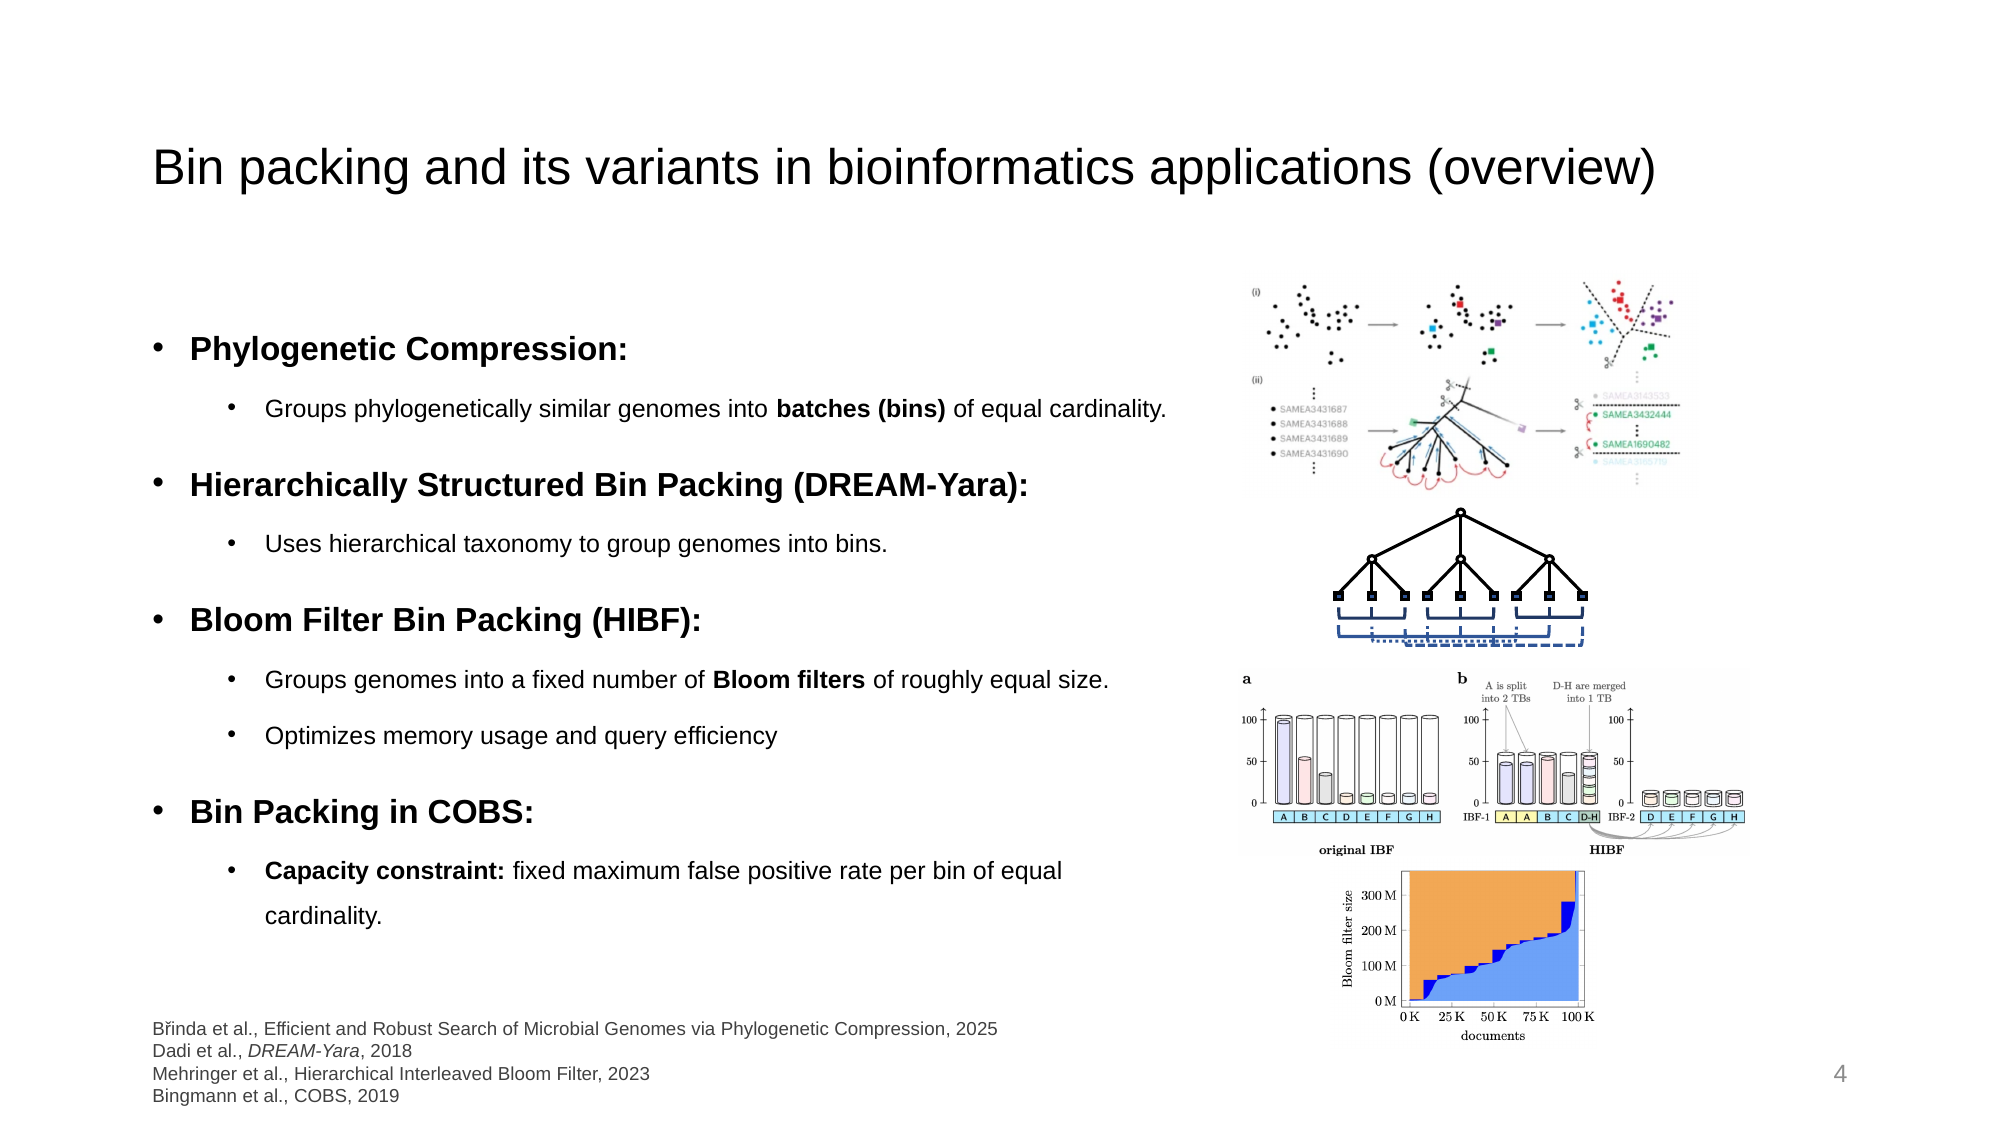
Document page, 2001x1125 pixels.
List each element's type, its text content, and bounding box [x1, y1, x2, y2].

picture [1330, 858, 1597, 1049]
footer Břinda et al., Efficient and Robust Search of Microbial Genomes via Phylogenetic Compression, 2025 Dadi et al., DREAM-Yara, 2018 Mehringer et al., Hierarchical Interleaved Bloom Filter, 2023 Bingmann et al., COBS, 2019 [137, 1042, 1338, 1103]
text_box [1334, 509, 1587, 646]
list Phylogenetic Compression: Groups phylogenetically similar genomes into batches (bins) of equal cardinality. Hierarchically Structured Bin Packing (DREAM-Yara): Uses hierarchical taxonomy to group genomes into bins. Bloom Filter Bin Packing (HIBF): Groups genomes into a fixed number of Bloom filters of roughly equal size. Optimizes memory usage and query efficiency Bin Packing in COBS: Capacity constraint: fixed maximum false positive rate per bin of equal cardinality. [137, 299, 1199, 1014]
picture [1238, 668, 1750, 856]
title Bin packing and its variants in bioinformatics applications (overview) [137, 59, 1863, 278]
picture [1242, 270, 1699, 499]
slide_number 4 [1412, 1042, 1863, 1103]
